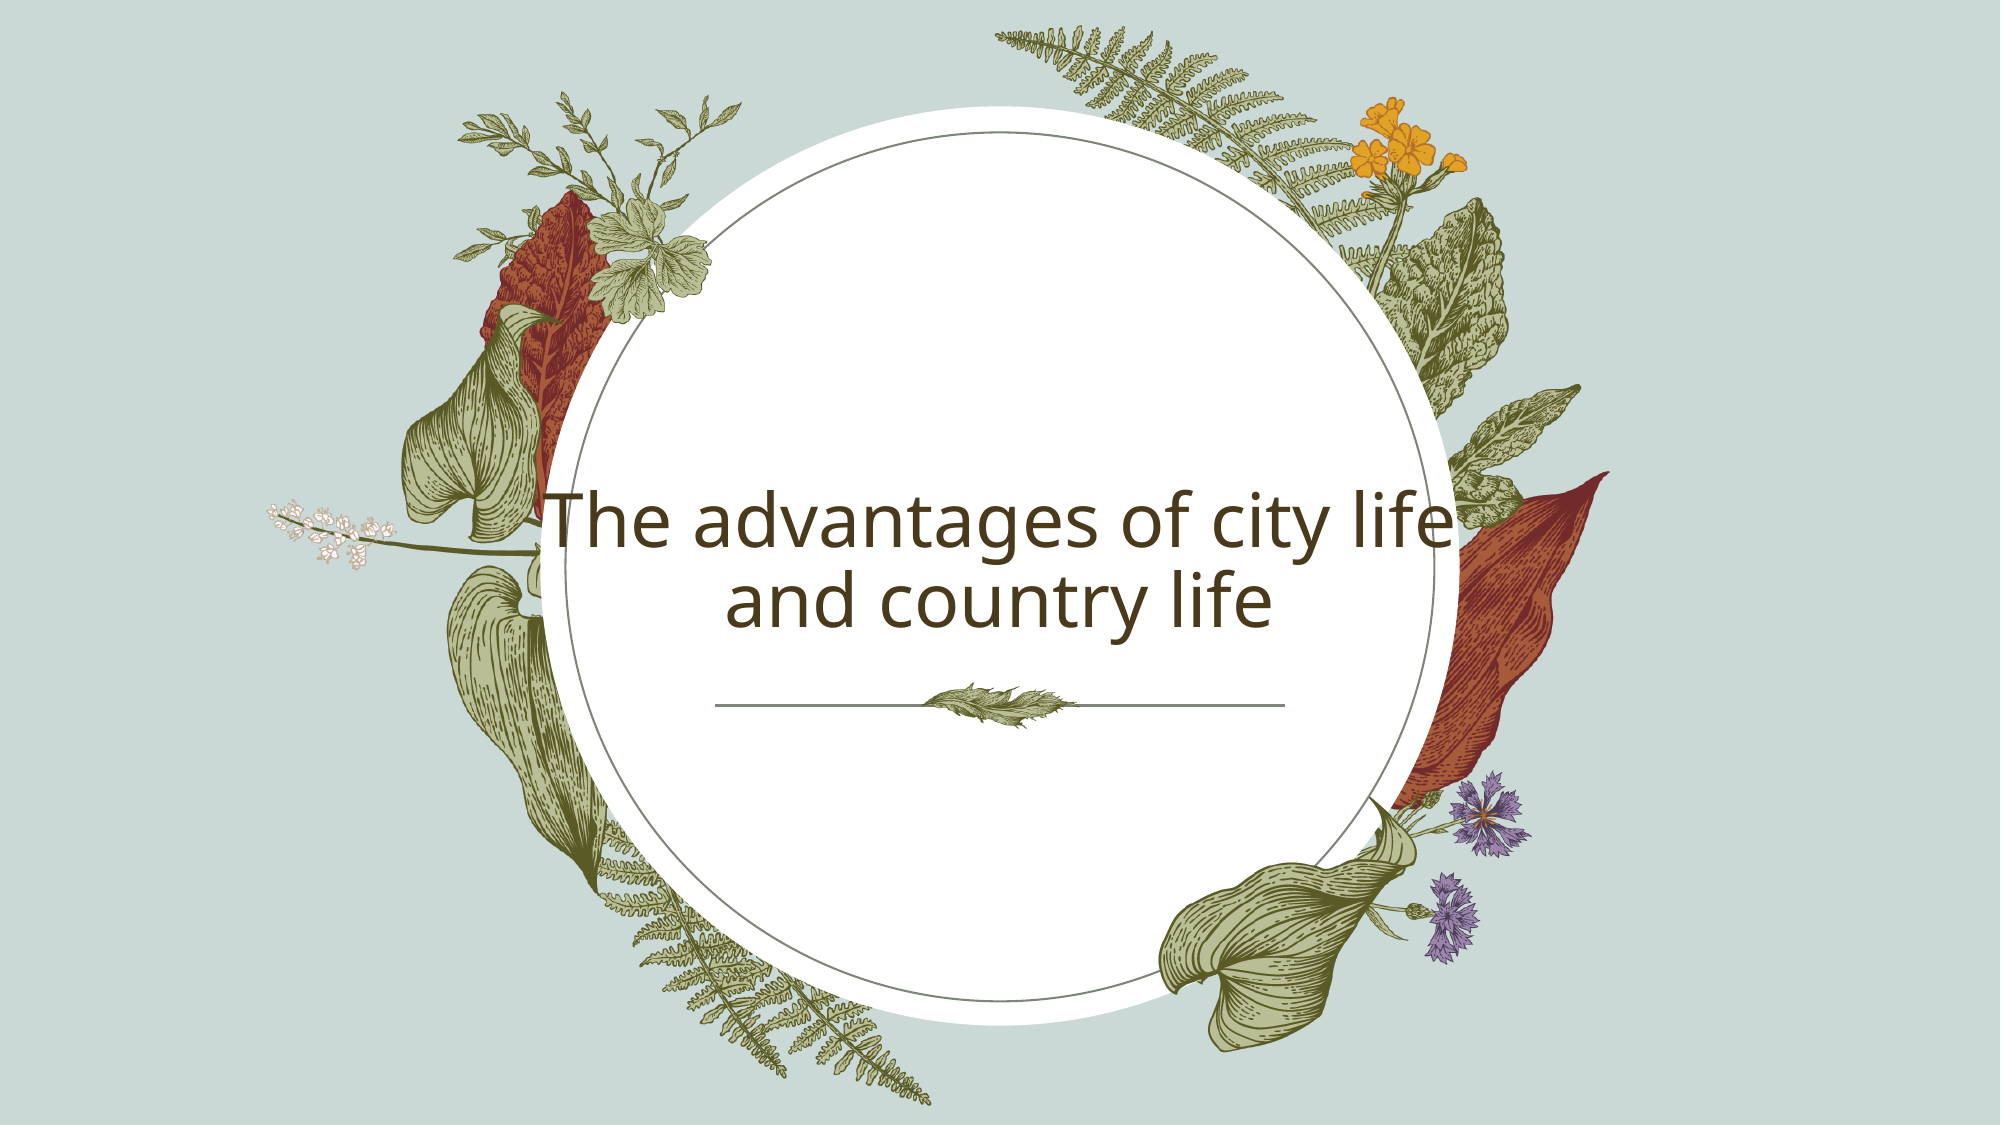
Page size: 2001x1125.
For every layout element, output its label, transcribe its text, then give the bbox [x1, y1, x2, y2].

picture [248, 0, 1626, 1125]
title The advantages of city life and country life [526, 473, 1474, 652]
